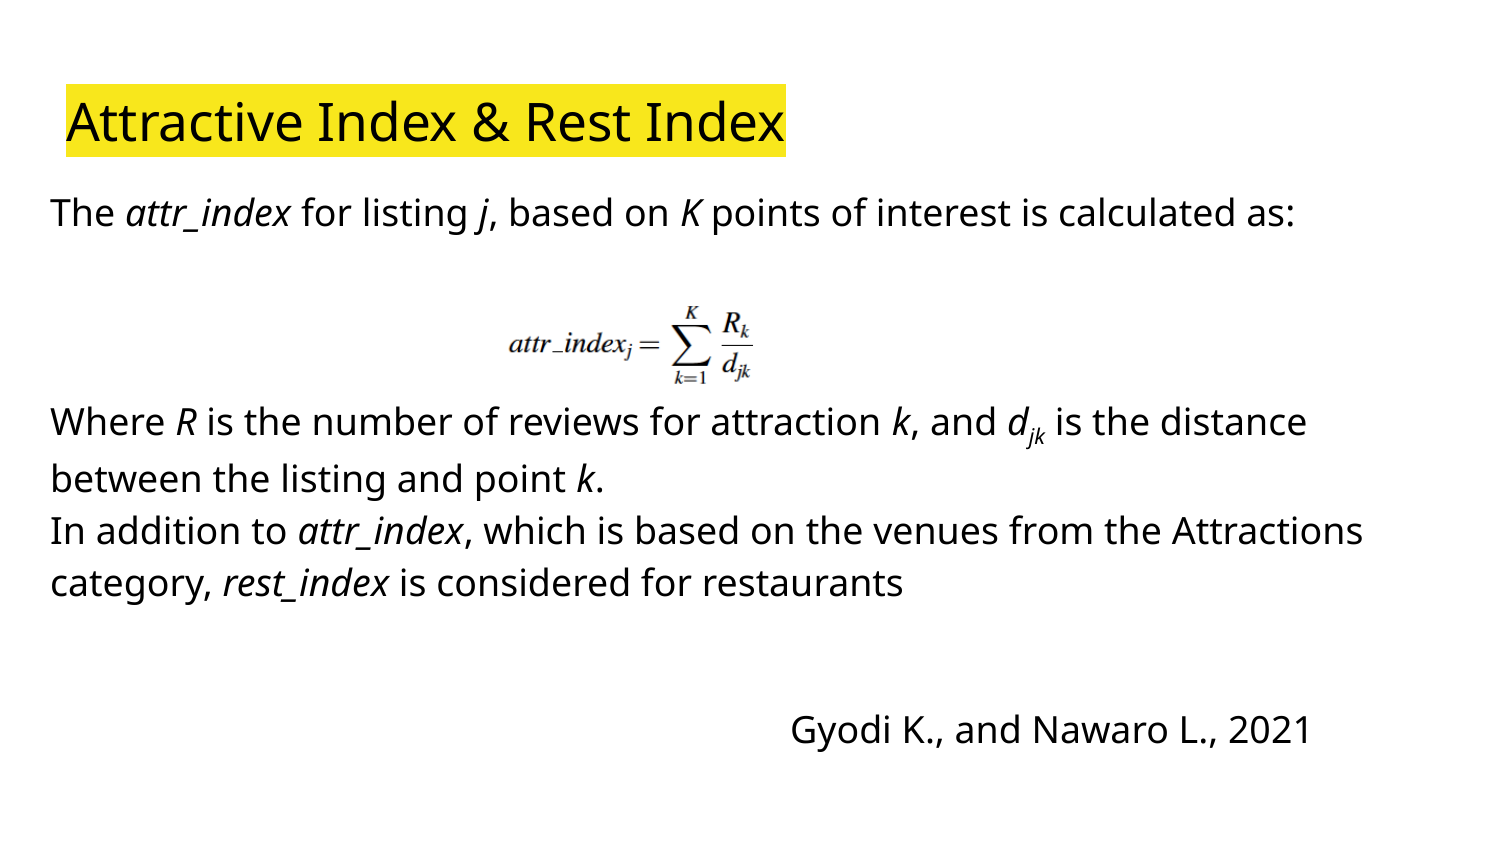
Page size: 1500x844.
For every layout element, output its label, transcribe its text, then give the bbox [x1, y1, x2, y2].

picture [493, 260, 776, 412]
text_box Where R is the number of reviews for attraction k, and djk is the distance between the listing and point k. In addition to attr_index, which is based on the venues from the Attractions category, rest_index is considered for restaurants [35, 374, 1433, 635]
title Attractive Index & Rest Index [51, 72, 1449, 167]
list The attr_index for listing j, based on K points of interest is calculated as: [35, 166, 1433, 261]
text_box Gyodi K., and Nawaro L., 2021 [775, 698, 1433, 758]
